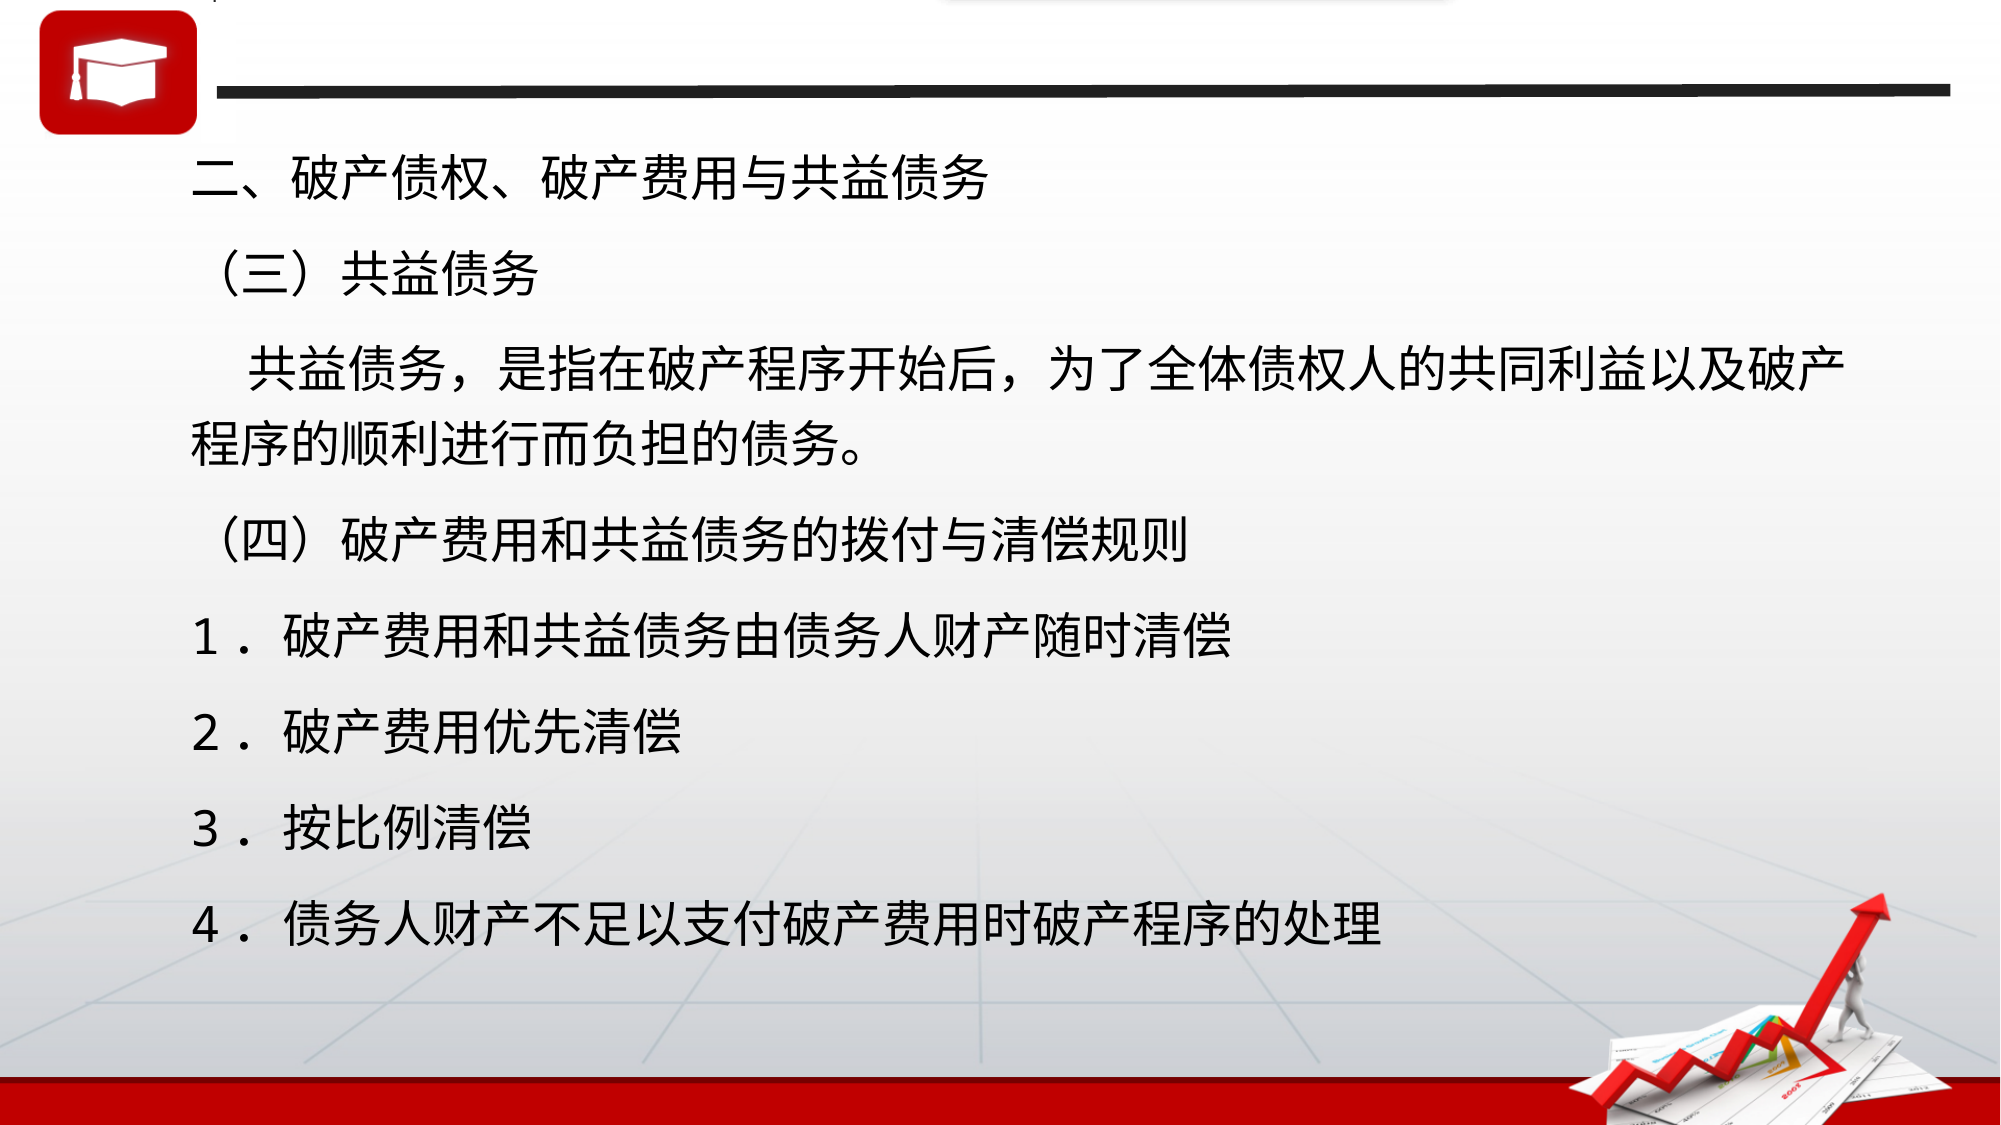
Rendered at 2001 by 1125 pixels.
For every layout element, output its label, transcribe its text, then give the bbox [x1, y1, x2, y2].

picture [0, 0, 2001, 1125]
list 二、破产债权、破产费用与共益债务 （三）共益债务 共益债务，是指在破产程序开始后，为了全体债权人的共同利益以及破产程序的顺利进行而负担的债务。 （四）破产费用和共益债务的拨付与清偿规则 1．破产费用和共益债务由债务人财产随时清偿 2．破产费用优先清偿 3．按比例清偿 4．债务人财产不足以支付破产费用时破产程序的处理 [175, 42, 1886, 788]
